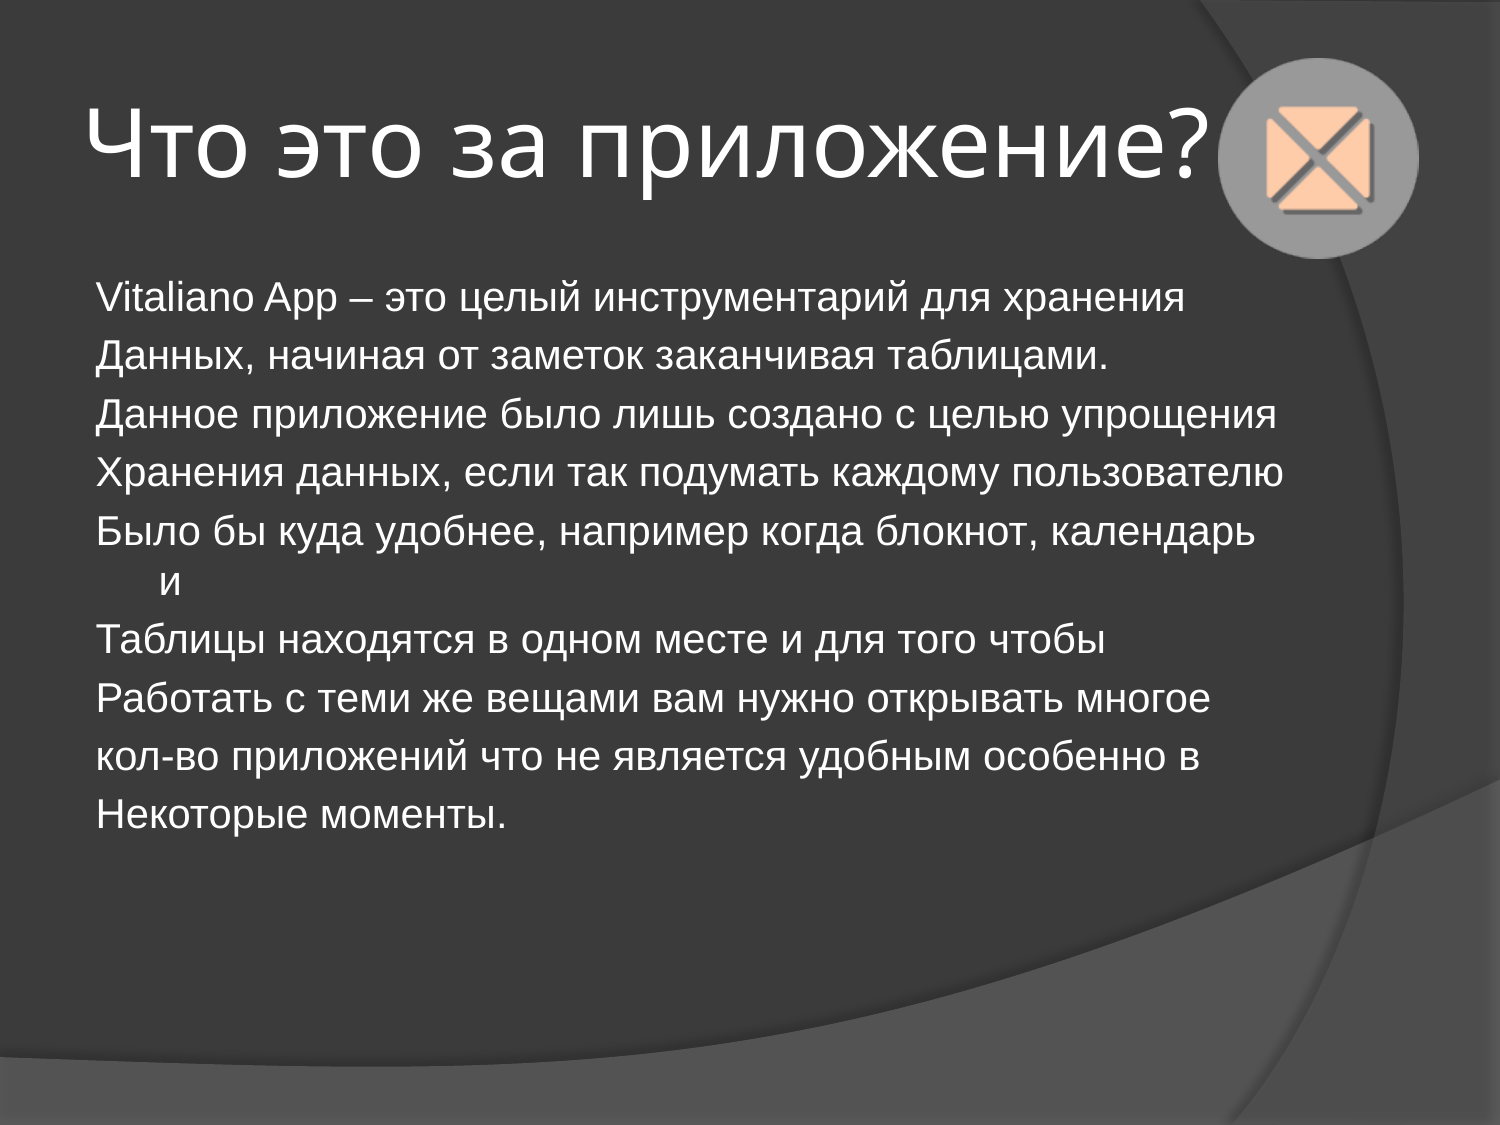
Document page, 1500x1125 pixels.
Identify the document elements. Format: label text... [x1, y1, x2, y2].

picture [1218, 58, 1419, 259]
title Что это за приложение? [75, 45, 1300, 233]
list Vitaliano App – это целый инструментарий для хранения Данных, начиная от заметок заканчивая таблицами. Данное приложение было лишь создано с целью упрощения Хранения данных, если так подумать каждому пользователю Было бы куда удобнее, например когда блокнот, календарь и Таблицы находятся в одном месте и для того чтобы Работать с теми же вещами вам нужно открывать многое кол-во приложений что не является удобным особенно в Некоторые моменты. [75, 262, 1300, 1005]
